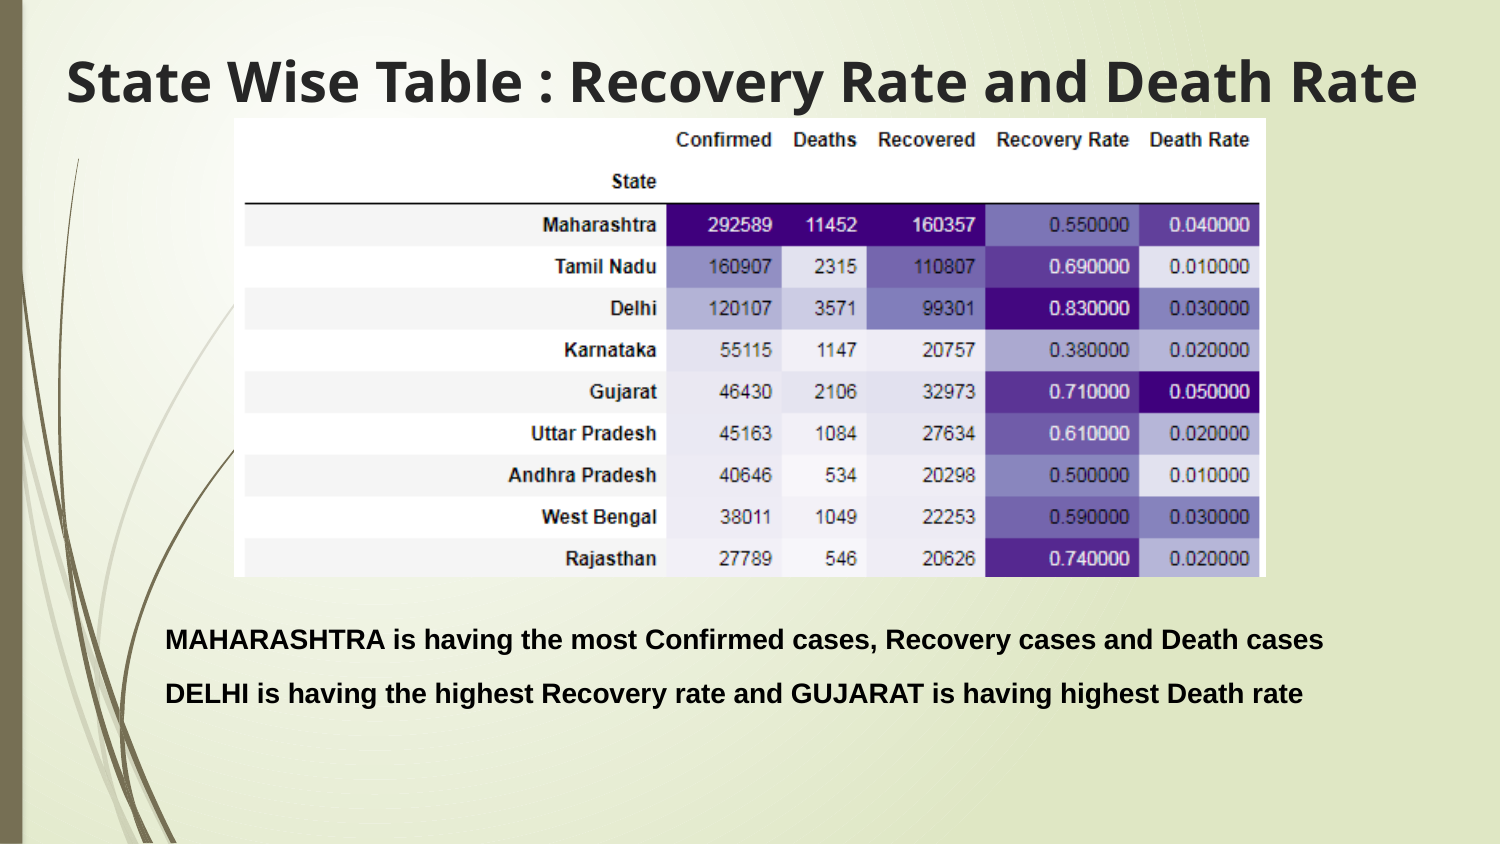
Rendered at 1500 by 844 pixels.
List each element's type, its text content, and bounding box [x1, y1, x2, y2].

title State Wise Table : Recovery Rate and Death Rate [51, 30, 1449, 119]
list MAHARASHTRA is having the most Confirmed cases, Recovery cases and Death cases DELHI is having the highest Recovery rate and GUJARAT is having highest Death rate [102, 606, 1500, 754]
picture [233, 118, 1266, 578]
